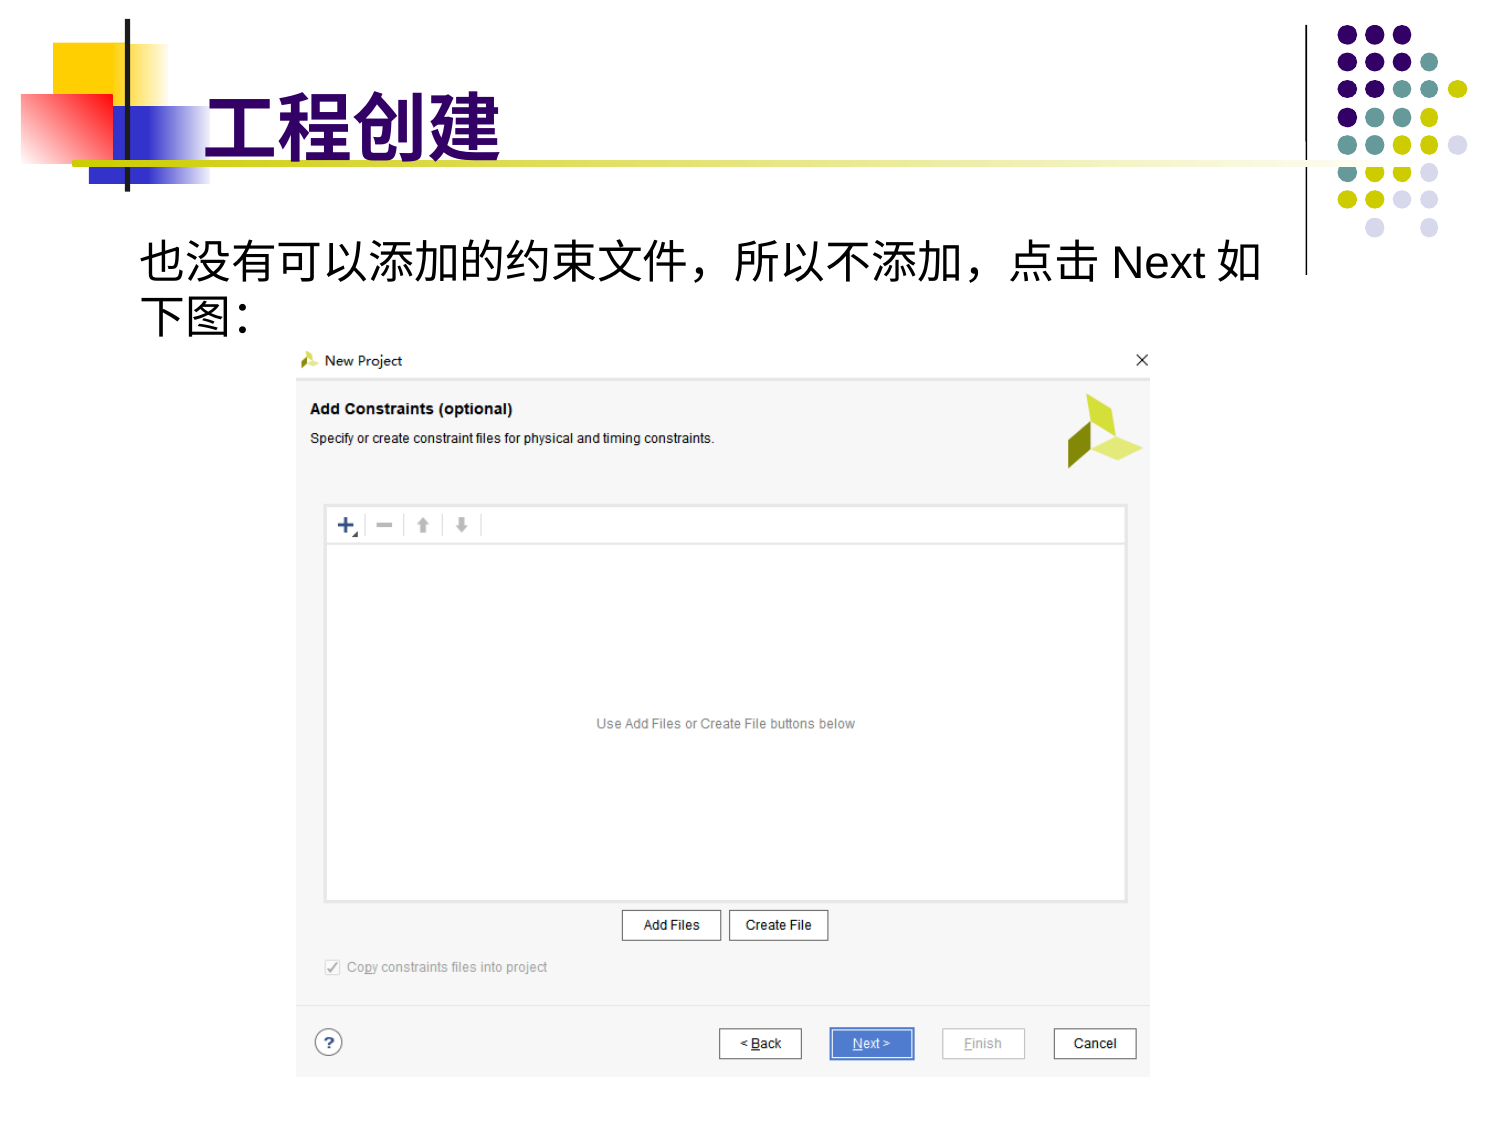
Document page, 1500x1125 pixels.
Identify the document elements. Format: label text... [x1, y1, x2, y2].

text_box 也没有可以添加的约束文件，所以不添加，点击Next如下图： [125, 224, 1300, 350]
picture [295, 349, 1151, 1077]
title 工程创建 [187, 37, 1413, 179]
